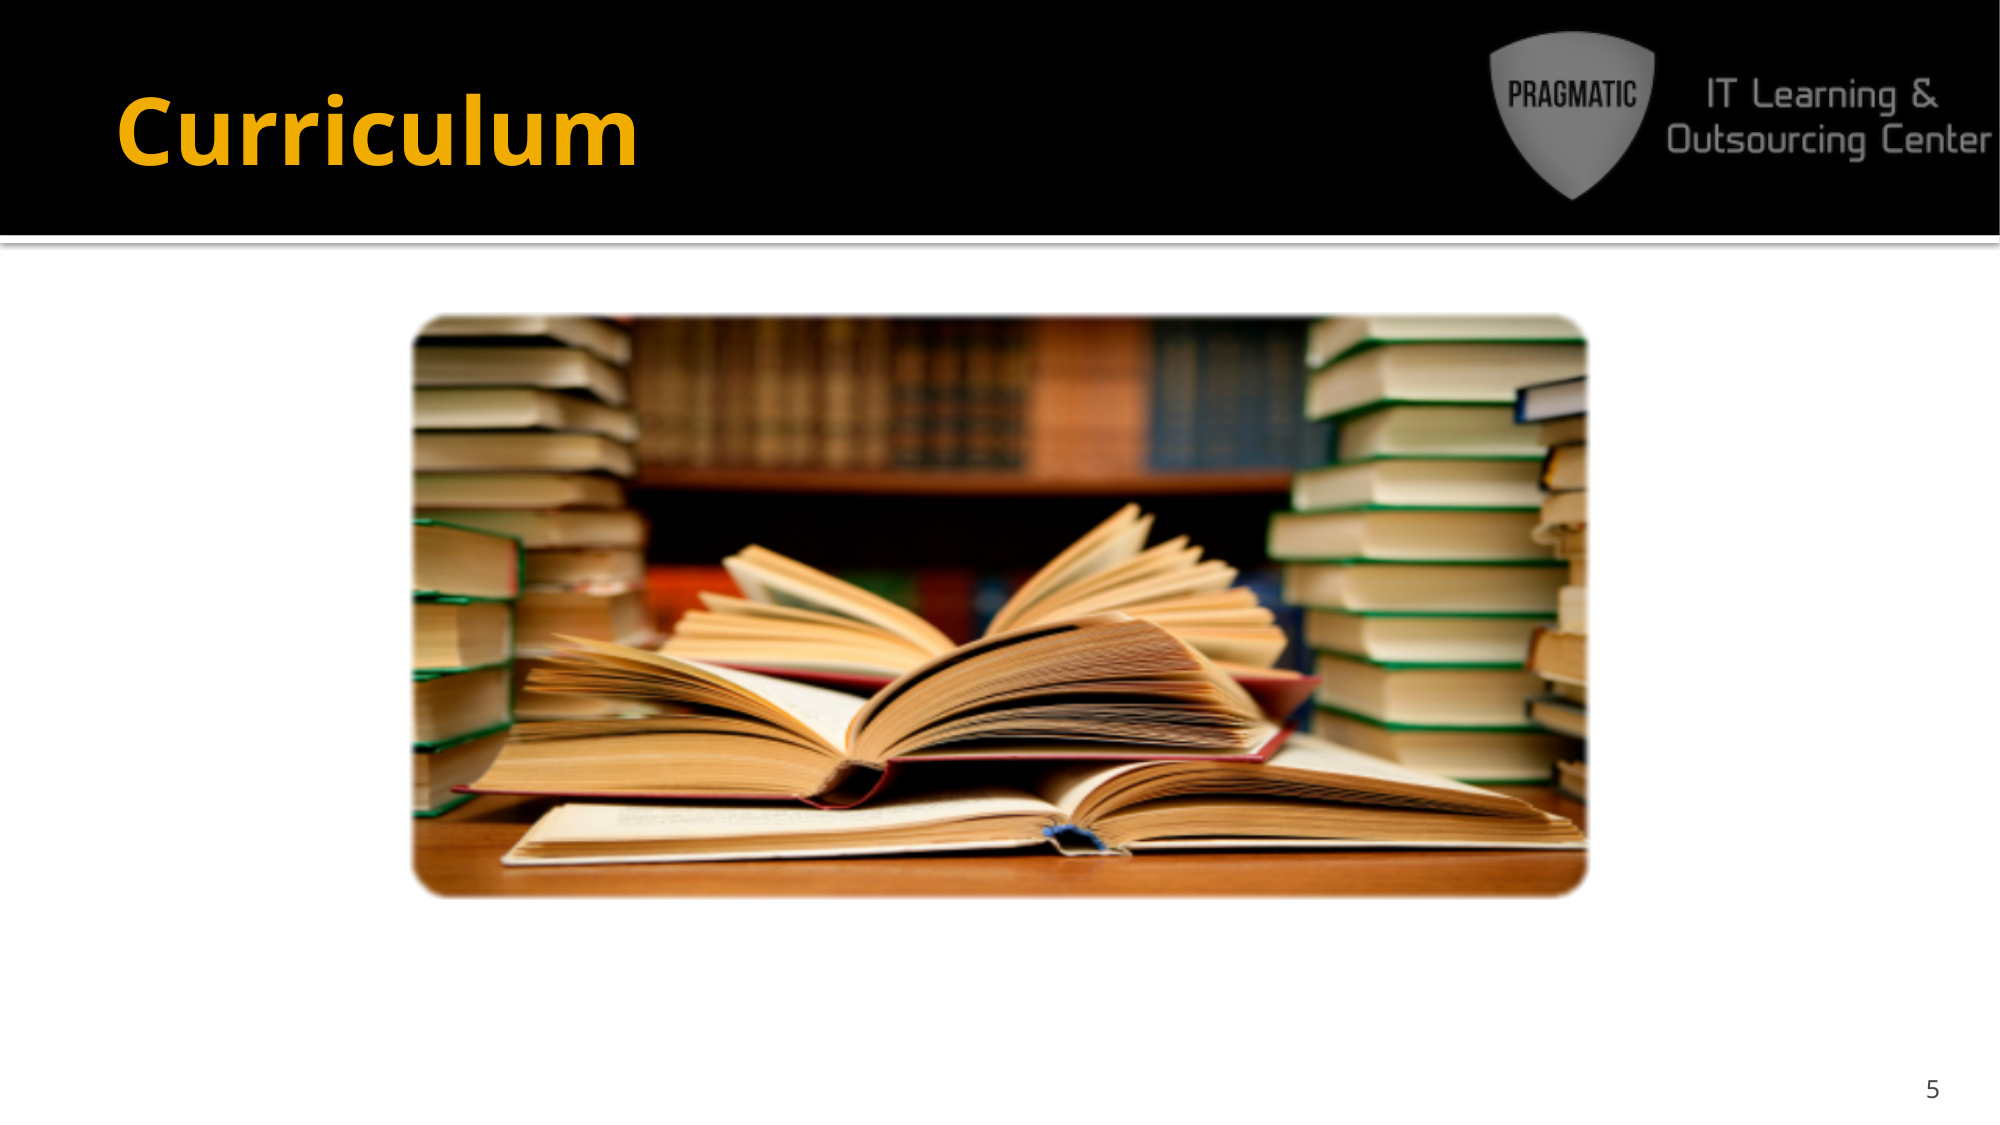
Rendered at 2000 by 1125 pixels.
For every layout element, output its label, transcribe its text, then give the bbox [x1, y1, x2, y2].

slide_number 5 [1794, 1062, 1955, 1108]
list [409, 312, 1590, 900]
picture [1484, 24, 2000, 207]
title Curriculum [99, 25, 1475, 231]
